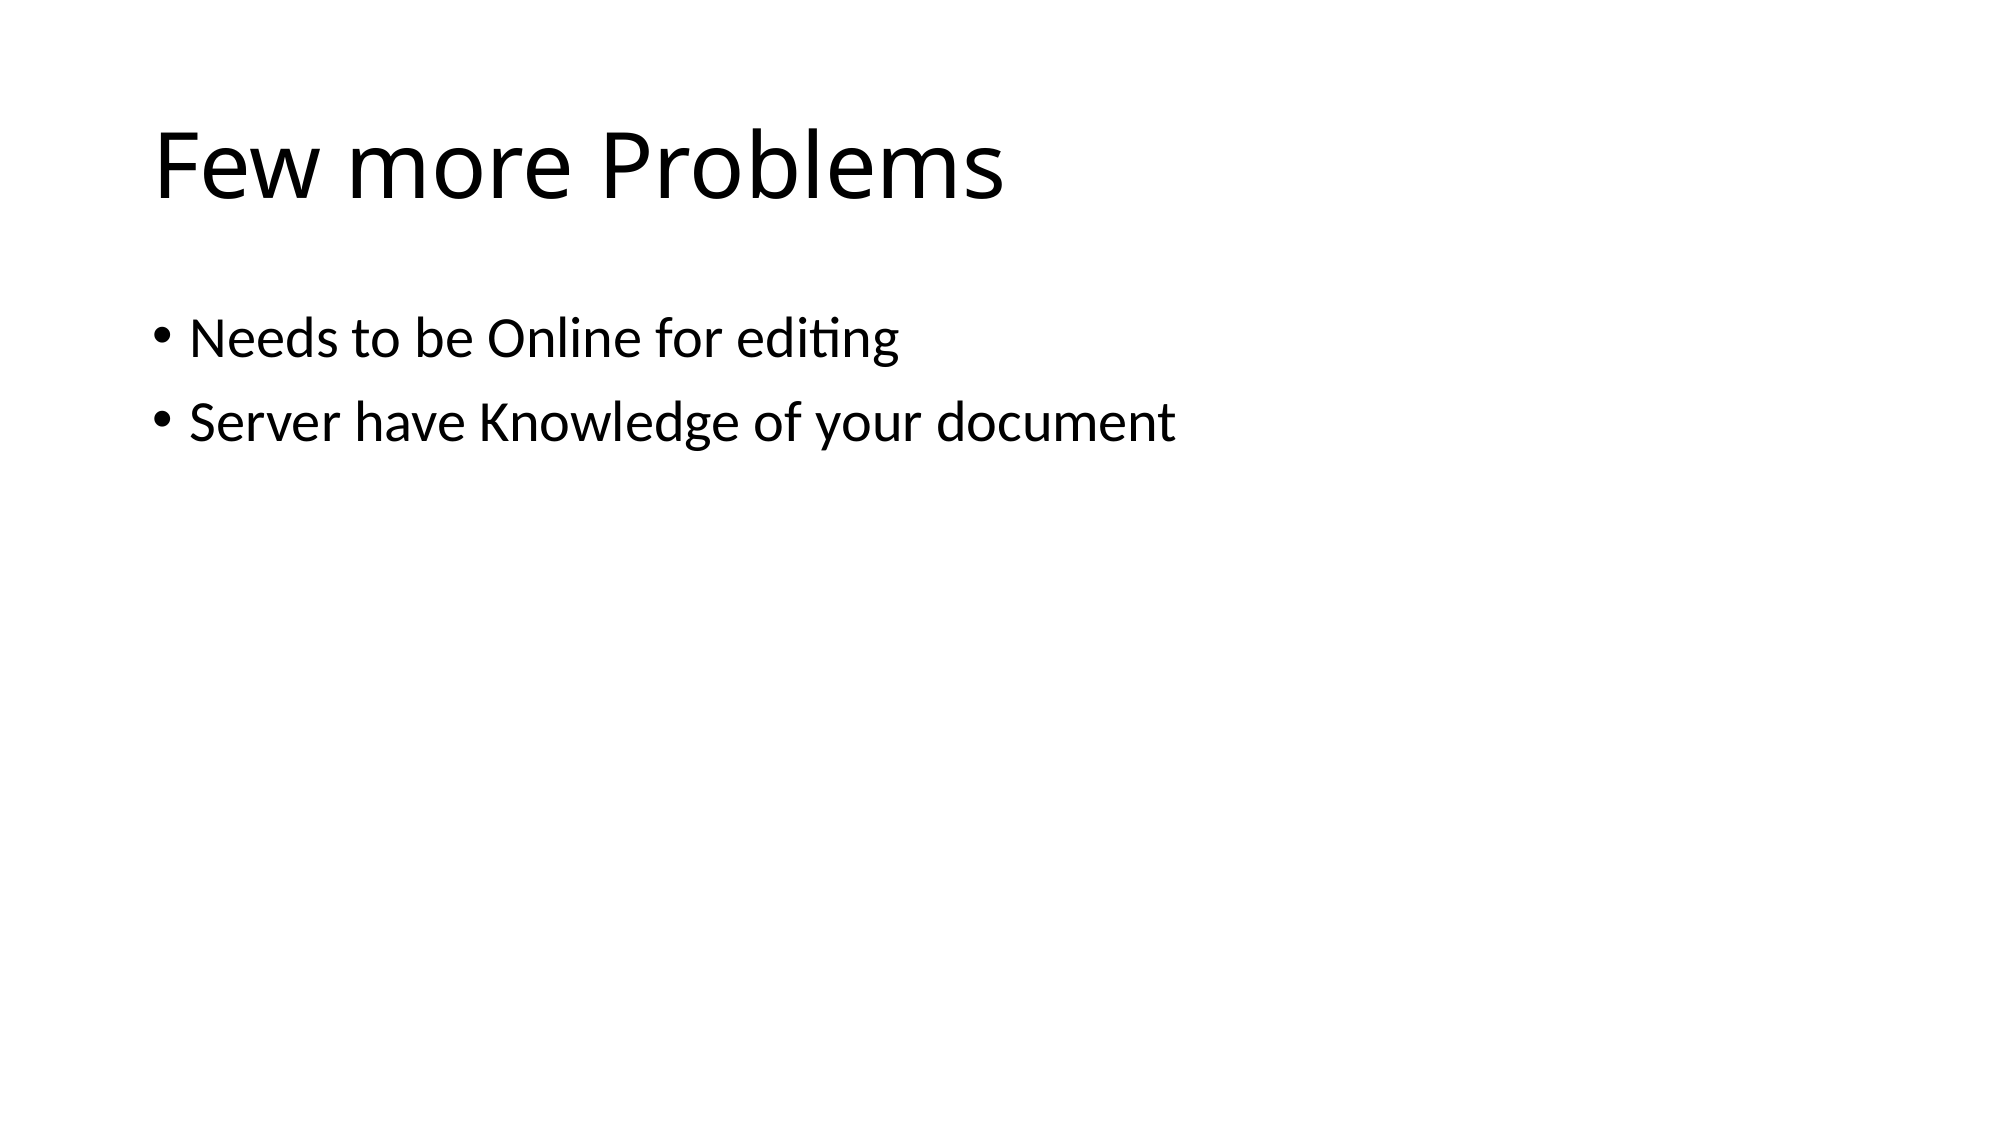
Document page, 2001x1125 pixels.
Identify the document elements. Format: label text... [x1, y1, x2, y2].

title Few more Problems [137, 59, 1863, 278]
list Needs to be Online for editing Server have Knowledge of your document [137, 299, 1863, 1014]
